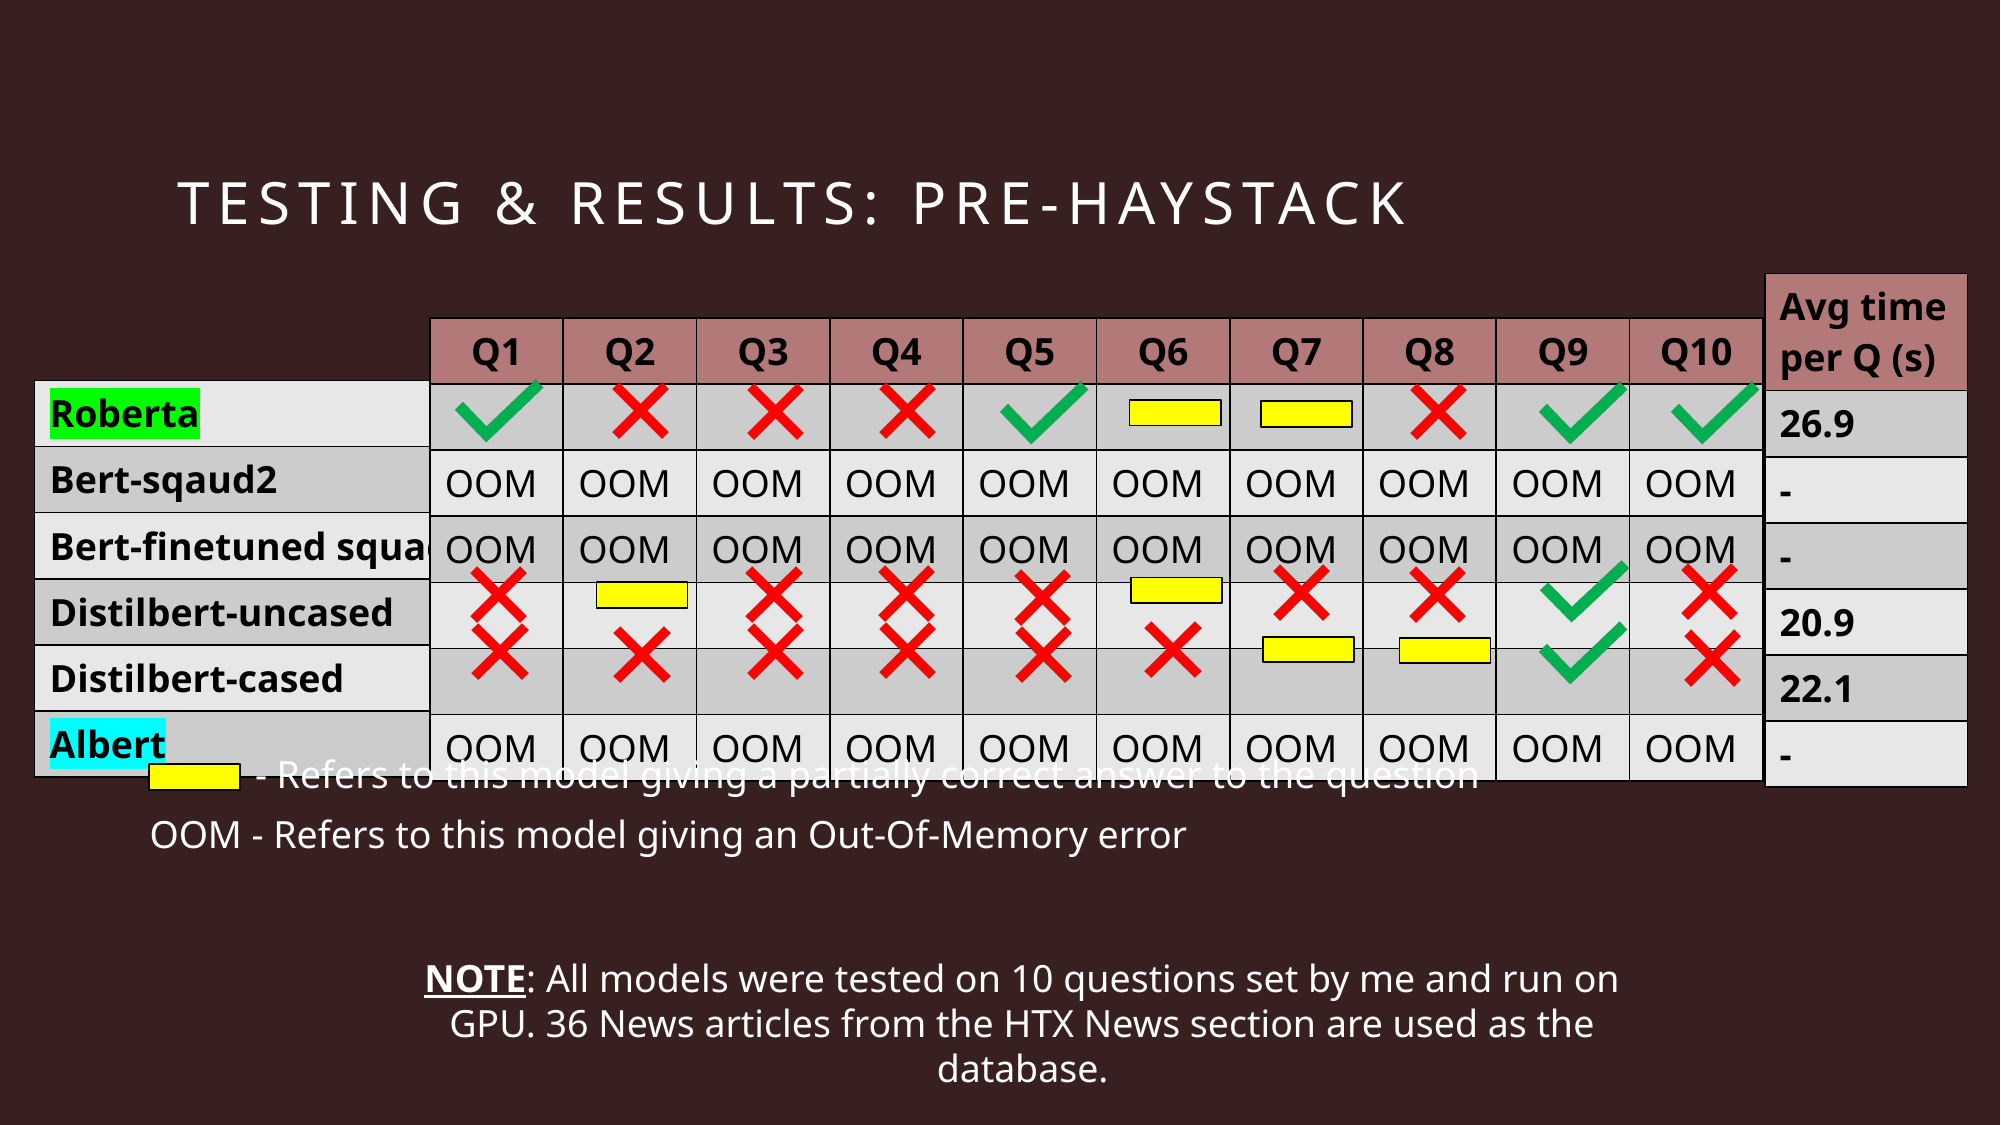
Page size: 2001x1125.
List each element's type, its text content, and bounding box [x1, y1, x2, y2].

table_header Q1 [431, 319, 562, 383]
table_cell [1497, 583, 1538, 648]
text_box [1130, 577, 1223, 604]
table_header Roberta [35, 381, 429, 446]
picture [1399, 556, 1476, 633]
table_cell OOM [1497, 451, 1629, 515]
table_cell [564, 583, 696, 648]
title Testing & Results: Pre-haystack [177, 165, 1822, 274]
table_cell Albert [35, 712, 429, 776]
table_cell [697, 583, 736, 648]
picture [1003, 559, 1082, 693]
table_header Q2 [564, 319, 696, 383]
text_box [596, 581, 688, 609]
table_cell OOM [831, 517, 962, 582]
text_box OOM - Refers to this model giving an Out-Of-Memory error [134, 803, 1500, 863]
table_cell [831, 583, 869, 648]
table_header Q8 [1364, 319, 1495, 383]
table_cell [431, 583, 461, 648]
table_cell OOM [697, 451, 829, 515]
table_cell OOM [831, 451, 962, 515]
picture [1537, 366, 1630, 459]
picture [460, 555, 539, 690]
table_cell OOM [1630, 517, 1762, 582]
table_cell OOM [1497, 715, 1629, 780]
picture [1134, 611, 1212, 688]
table_cell OOM [564, 451, 696, 515]
table_cell OOM [564, 715, 696, 743]
table_cell [1748, 583, 1762, 648]
table_cell [545, 385, 562, 449]
table_header Q7 [1231, 319, 1362, 383]
picture [1400, 373, 1477, 450]
table_cell 20.9 [1766, 590, 1967, 654]
table_cell [1231, 649, 1362, 714]
table_cell OOM [564, 517, 696, 582]
table_cell [964, 649, 1096, 714]
table_cell OOM [964, 451, 1096, 515]
table_cell [1364, 385, 1400, 449]
table_cell OOM [1231, 451, 1362, 515]
table_cell OOM [831, 715, 962, 743]
text_box [1399, 637, 1491, 664]
table_cell [1097, 649, 1229, 714]
table_cell OOM [431, 715, 562, 743]
table_header Avg time per Q (s) [1766, 274, 1967, 390]
picture [1670, 553, 1751, 697]
picture [602, 372, 679, 449]
table_cell - [1766, 524, 1967, 588]
picture [867, 555, 946, 689]
table_cell [1497, 649, 1629, 714]
table_cell [679, 385, 696, 449]
table_header Q9 [1497, 319, 1629, 383]
table_cell [1364, 583, 1495, 648]
table_cell [1630, 649, 1762, 714]
table_cell [1630, 583, 1673, 648]
table_cell [697, 385, 736, 449]
table_cell 22.1 [1766, 656, 1967, 720]
table_cell [1231, 583, 1362, 648]
table_cell [964, 583, 1005, 648]
table_cell OOM [1630, 451, 1762, 515]
table_cell [946, 385, 962, 449]
table_cell OOM [1364, 715, 1495, 743]
table_cell OOM [1630, 715, 1762, 780]
table_cell [1630, 385, 1669, 449]
table_cell [431, 649, 562, 714]
table_cell [831, 649, 962, 714]
table_cell OOM [697, 517, 829, 582]
table_cell OOM [1097, 715, 1229, 743]
table_cell [1477, 385, 1495, 449]
text_box NOTE: All models were tested on 10 questions set by me and run on GPU. 36 News articles from the HTX News section are used as the database. [375, 947, 1670, 1098]
table_cell Distilbert-cased [35, 646, 429, 710]
table_cell Bert-finetuned squad [35, 513, 429, 578]
table_cell OOM [431, 517, 562, 582]
table_header Q3 [697, 319, 829, 383]
table_cell [431, 385, 452, 449]
table_cell OOM [1097, 517, 1229, 582]
text_box [1262, 636, 1355, 663]
picture [1537, 545, 1631, 699]
table_header Q10 [1630, 319, 1762, 383]
table_cell [964, 385, 997, 449]
picture [997, 366, 1090, 459]
table_header Q4 [831, 319, 962, 383]
table_cell Bert-sqaud2 [35, 447, 429, 512]
table_cell [537, 583, 562, 648]
text_box [1260, 400, 1353, 428]
table_cell [1097, 583, 1229, 648]
picture [735, 555, 814, 690]
table_cell OOM [1364, 517, 1495, 582]
table_cell [564, 649, 696, 714]
table_cell [1081, 583, 1096, 648]
table_cell - [1766, 458, 1967, 522]
picture [603, 616, 681, 693]
table_cell OOM [964, 517, 1096, 582]
table_cell [1497, 385, 1537, 449]
table_cell OOM [964, 715, 1096, 743]
table_cell OOM [1497, 517, 1629, 582]
table_cell OOM [1364, 451, 1495, 515]
table_cell 26.9 [1766, 391, 1967, 456]
table_cell OOM [697, 715, 829, 743]
picture [1669, 366, 1761, 459]
text_box [1129, 399, 1222, 426]
table_cell [1090, 385, 1096, 449]
table_cell - [1766, 722, 1967, 786]
picture [1262, 554, 1340, 632]
table_cell [564, 385, 602, 449]
table_cell [1231, 385, 1362, 449]
table_header Q5 [964, 319, 1096, 383]
table_cell [814, 385, 829, 449]
table_cell [945, 583, 962, 648]
table_cell Distilbert-uncased [35, 580, 429, 644]
table_cell OOM [1097, 451, 1229, 515]
table_cell OOM [1231, 517, 1362, 582]
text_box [148, 743, 1500, 805]
picture [868, 372, 946, 449]
picture [452, 364, 545, 457]
table_cell OOM [1231, 715, 1362, 743]
table_cell [831, 385, 868, 449]
table_cell [1364, 649, 1495, 714]
table_cell OOM [431, 451, 562, 515]
picture [736, 372, 814, 450]
table_header Q6 [1097, 319, 1229, 383]
table_cell [813, 583, 829, 648]
table_cell [697, 649, 829, 714]
table_cell [1097, 385, 1229, 449]
